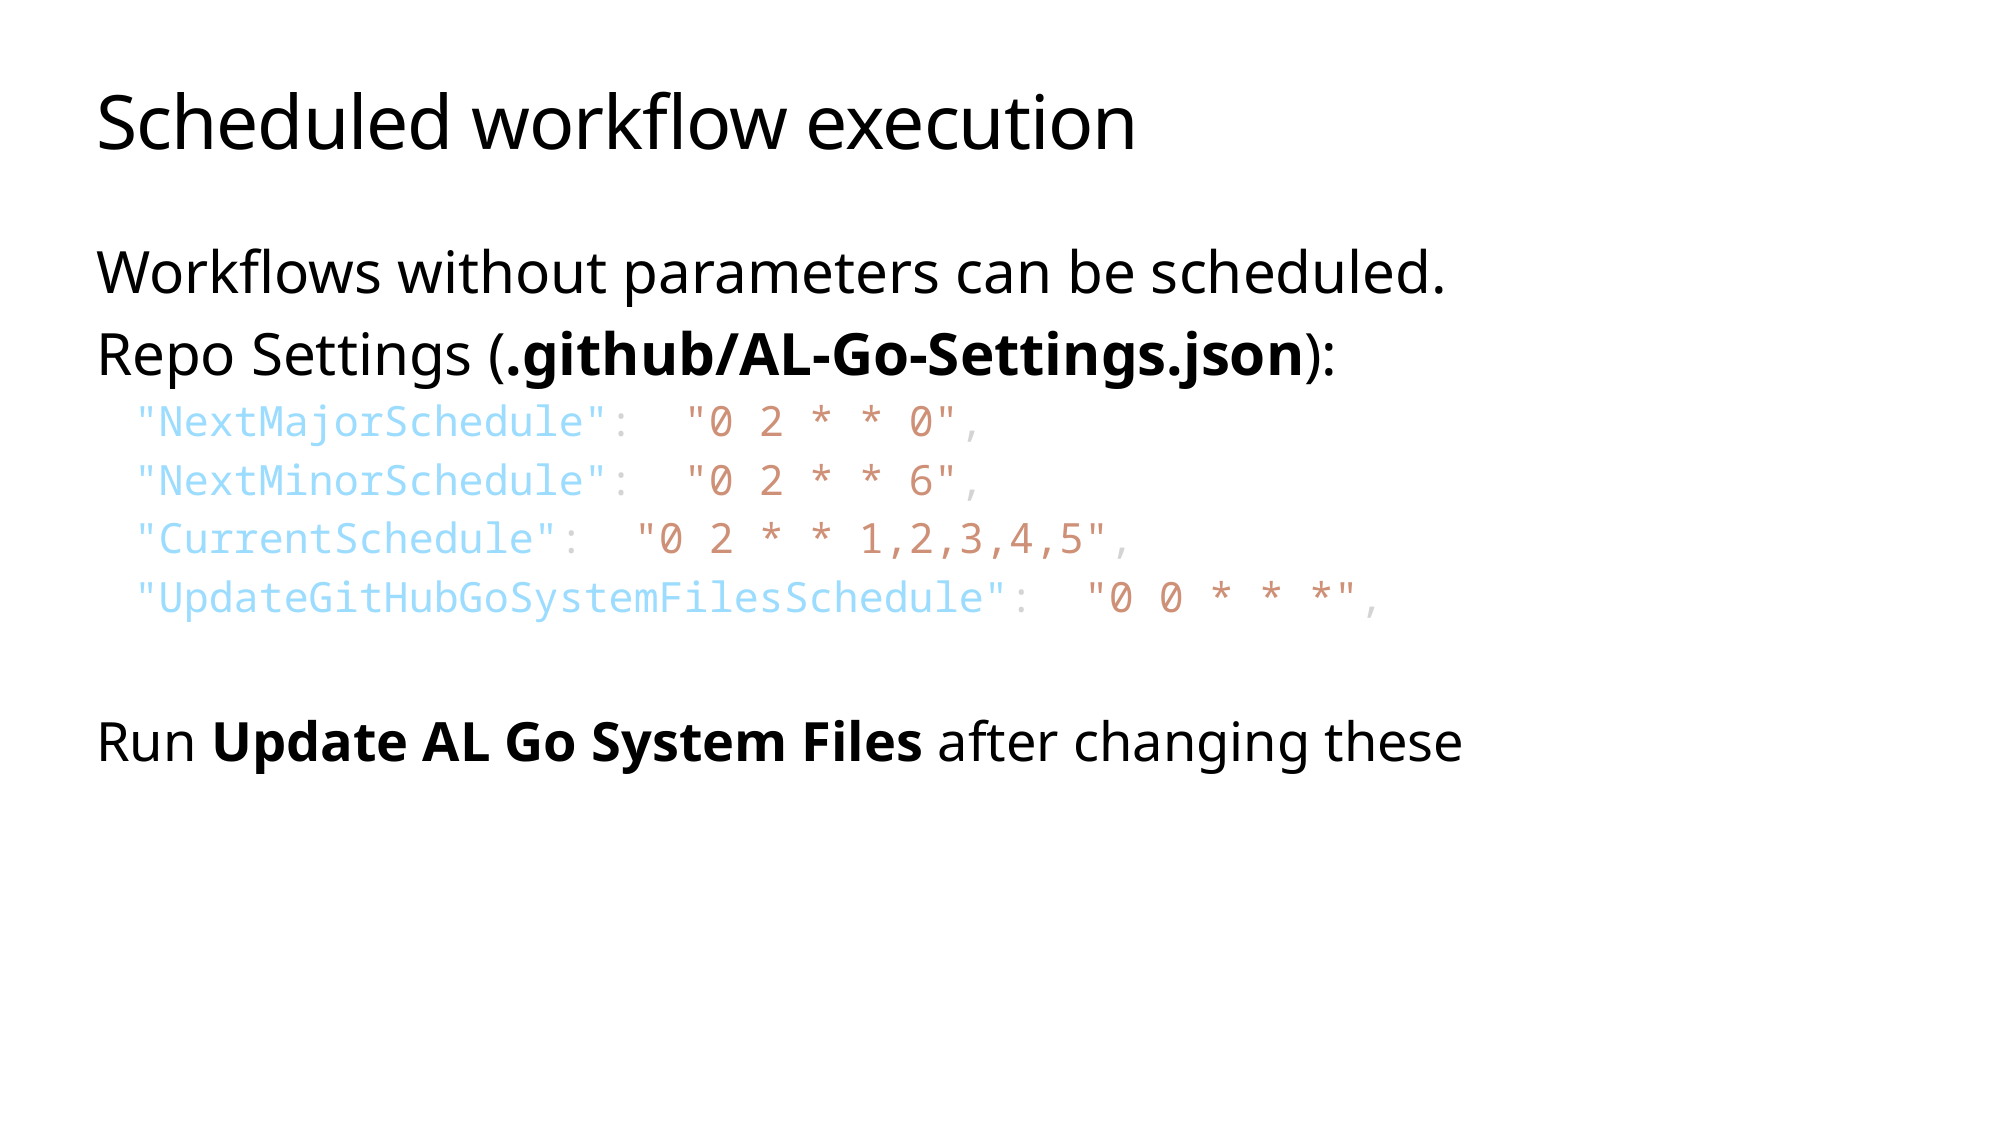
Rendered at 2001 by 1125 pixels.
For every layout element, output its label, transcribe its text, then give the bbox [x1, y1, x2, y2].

list Workflows without parameters can be scheduled. Repo Settings (.github/AL-Go-Settings.json): "NextMajorSchedule": "0 2 * * 0", "NextMinorSchedule": "0 2 * * 6", "CurrentSchedule": "0 2 * * 1,2,3,4,5", "UpdateGitHubGoSystemFilesSchedule": "0 0 * * *", Run Update AL Go System Files after changing these [96, 235, 1904, 833]
title Scheduled workflow execution [96, 75, 1904, 166]
